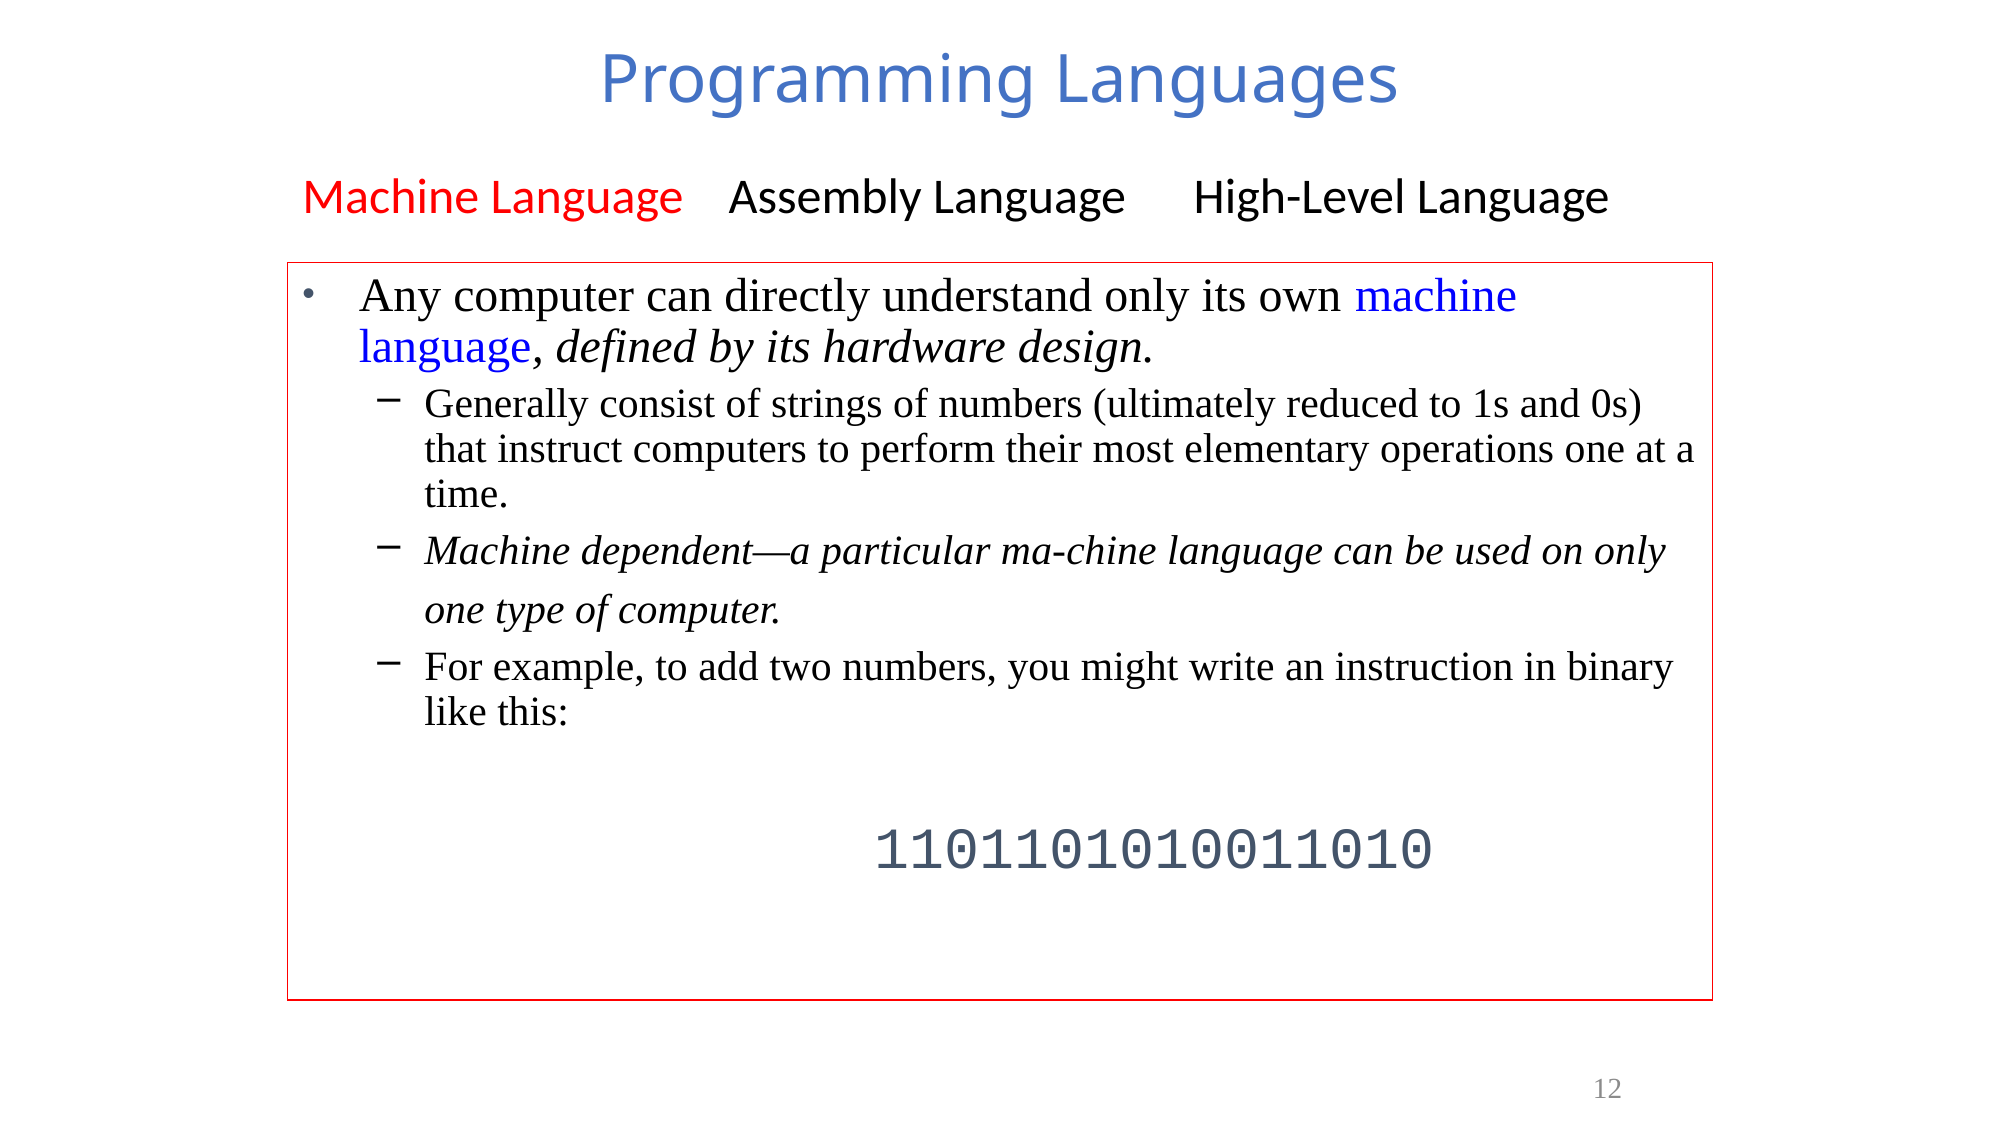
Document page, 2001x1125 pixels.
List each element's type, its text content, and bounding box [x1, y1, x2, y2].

text_box Any computer can directly understand only its own machine language, defined by its hardware design. Generally consist of strings of numbers (ultimately reduced to 1s and 0s) that instruct computers to perform their most elementary operations one at a time. Machine dependent—a particular ma-chine language can be used on only one type of computer. For example, to add two numbers, you might write an instruction in binary like this: 1101101010011010 [287, 262, 1713, 1000]
title Programming Languages [362, 37, 1638, 125]
list Machine Language Assembly Language High-Level Language [287, 162, 1688, 238]
slide_number 12 [1325, 1049, 1638, 1125]
